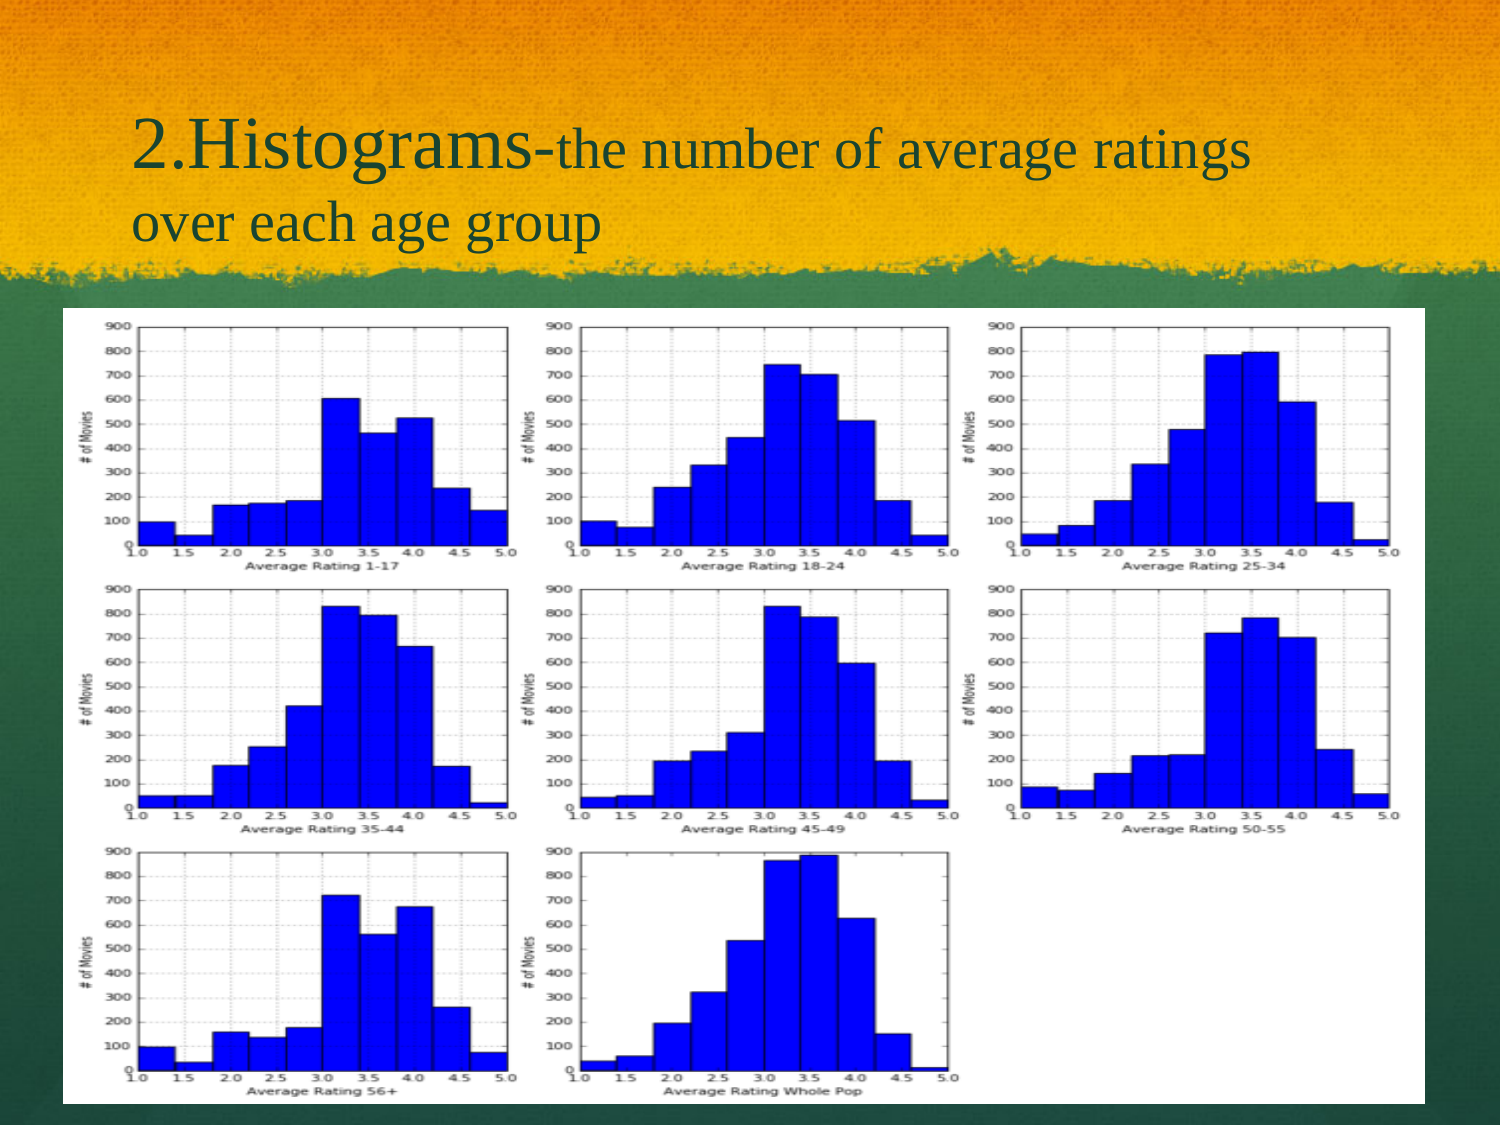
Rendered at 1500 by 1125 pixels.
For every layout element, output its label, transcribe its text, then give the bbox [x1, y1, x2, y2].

picture [0, 0, 1500, 1125]
title 2.Histograms-the number of average ratings over each age group [116, 85, 1334, 238]
